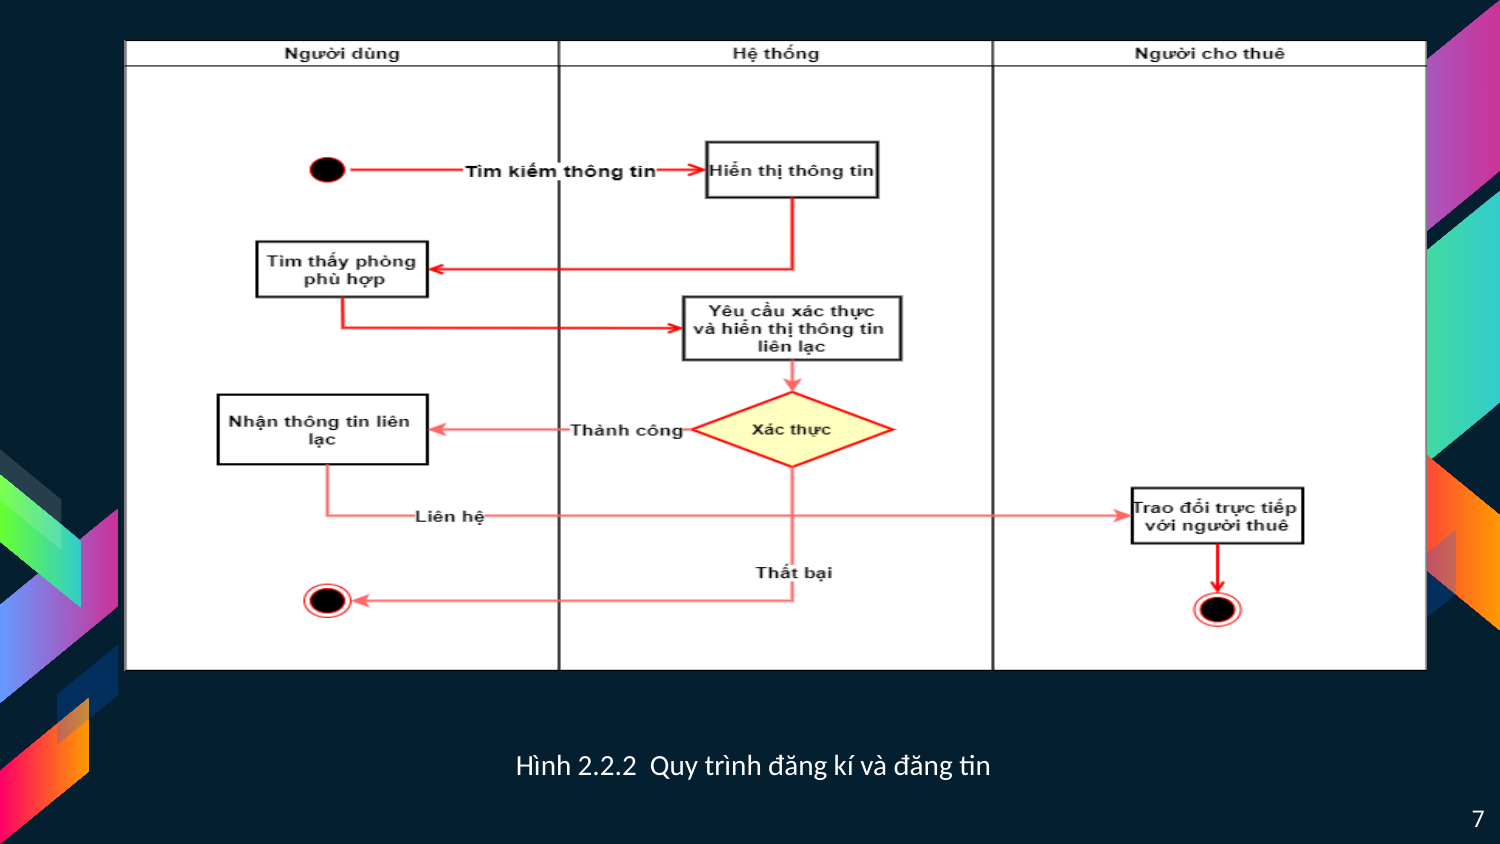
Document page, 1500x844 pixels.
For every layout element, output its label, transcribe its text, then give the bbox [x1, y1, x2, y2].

slide_number 7 [1403, 789, 1500, 844]
picture [124, 40, 1427, 672]
text_box Hình 2.2.2 Quy trình đăng kí và đăng tin [501, 738, 1007, 789]
